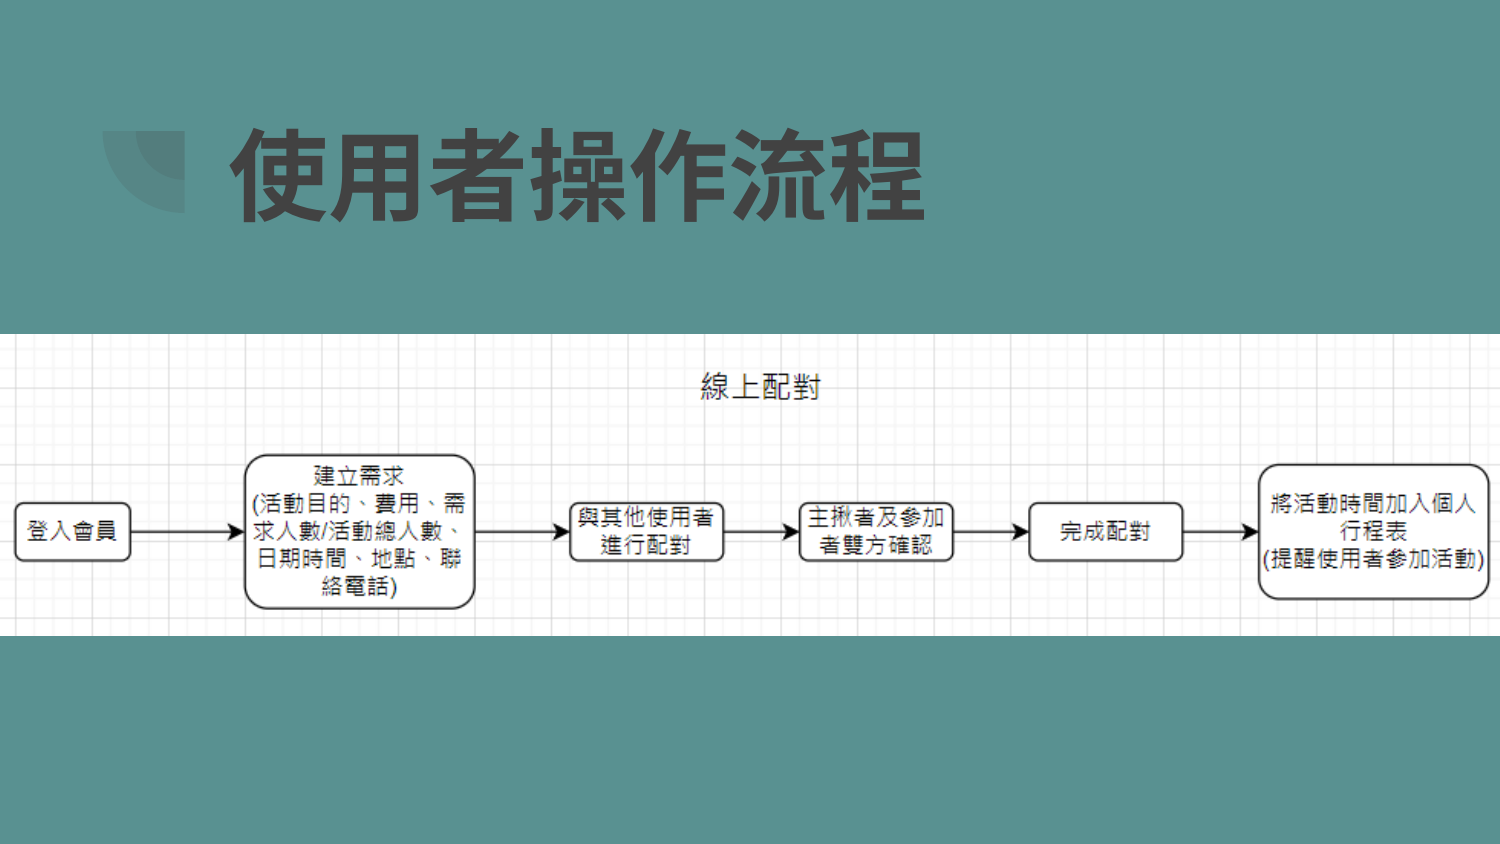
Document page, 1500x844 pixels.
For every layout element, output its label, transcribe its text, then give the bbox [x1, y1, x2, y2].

picture [0, 334, 1500, 637]
title 使用者操作流程 [213, 98, 1368, 263]
